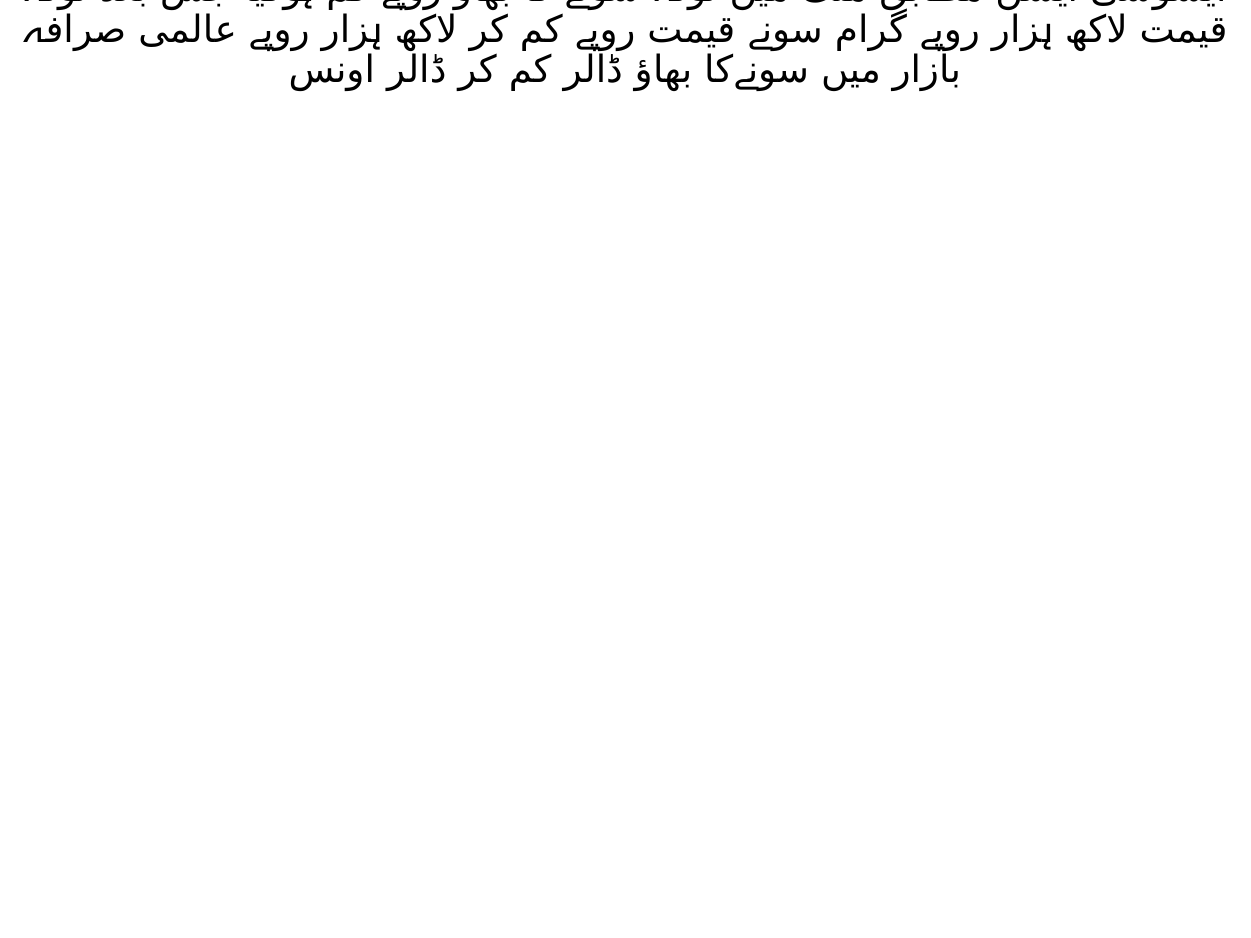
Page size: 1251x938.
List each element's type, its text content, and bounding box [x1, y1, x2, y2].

title نومبر ملک میں سونے تولہ قیمت میں کمی ال پاکستان جیمز اینڈ جیولر ایسوسی ایشن مطابق ملک میں تولہ سونے کا بھاؤ روپے کم ہوگیا جس بعد تولہ قیمت لاکھ ہزار روپے گرام سونے قیمت روپے کم کر لاکھ ہزار روپے عالمی صرافہ بازار میں سونےکا بھاؤ ڈالر کم کر ڈالر اونس [0, 21, 1250, 99]
